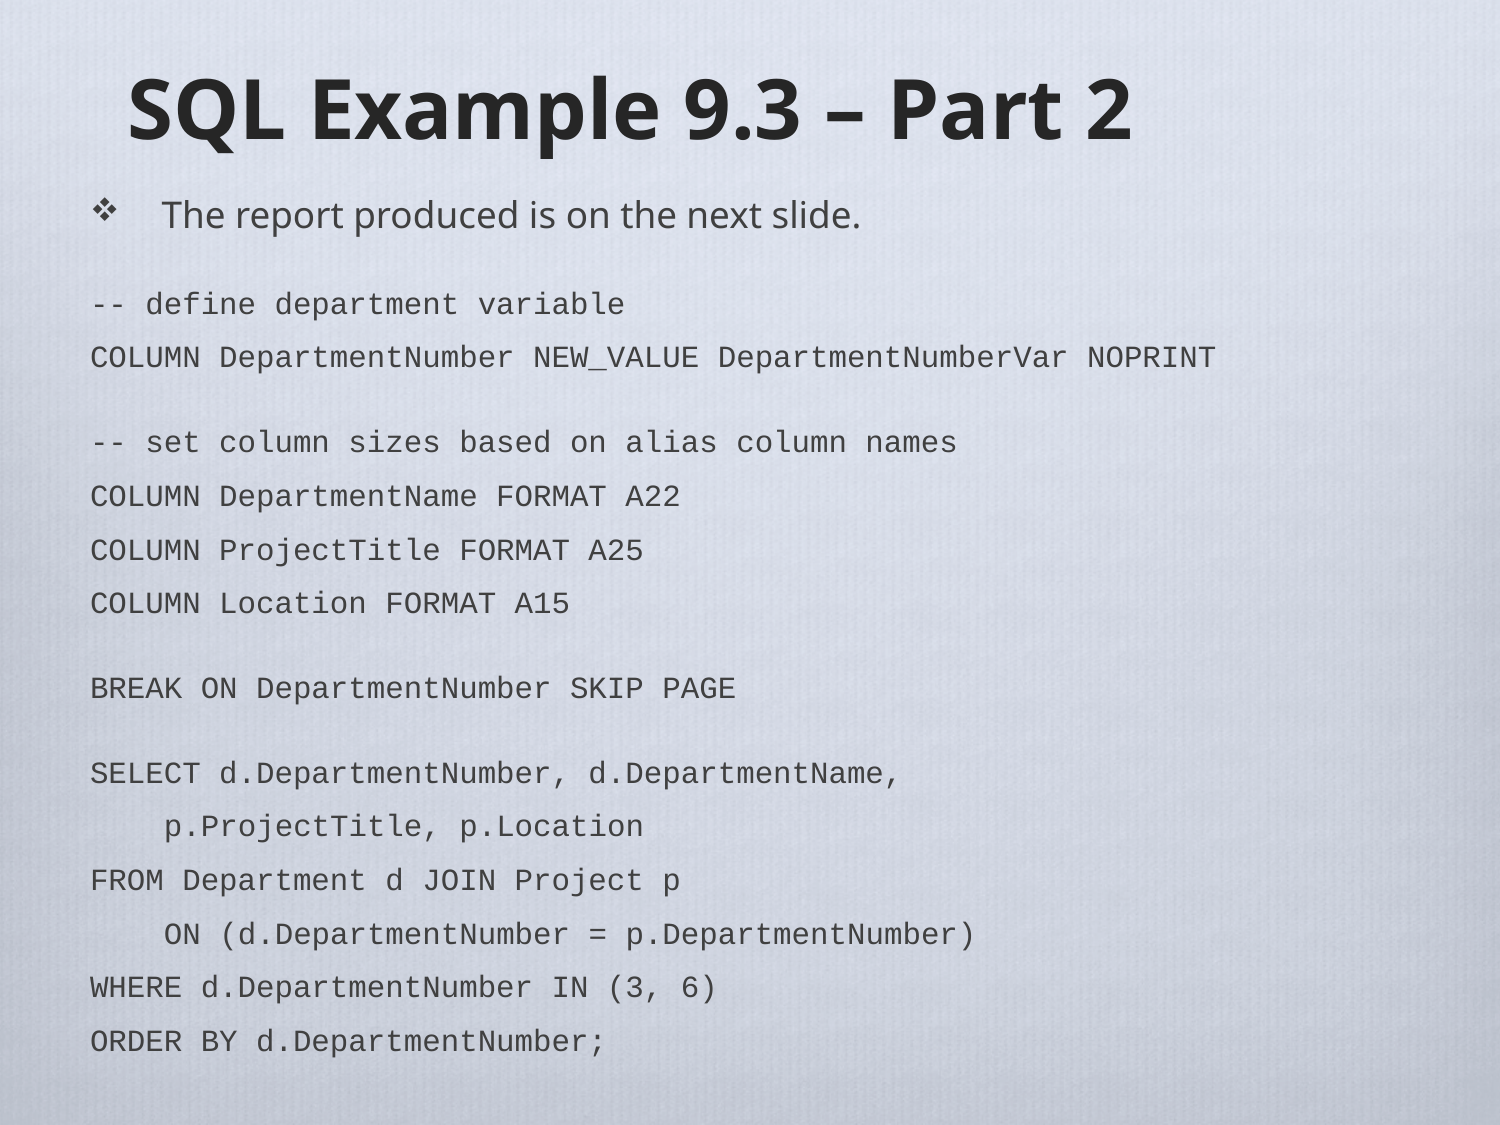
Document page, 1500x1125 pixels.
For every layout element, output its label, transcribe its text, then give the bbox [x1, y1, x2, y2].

list The report produced is on the next slide. -- define department variable COLUMN DepartmentNumber NEW_VALUE DepartmentNumberVar NOPRINT -- set column sizes based on alias column names COLUMN DepartmentName FORMAT A22 COLUMN ProjectTitle FORMAT A25 COLUMN Location FORMAT A15 BREAK ON DepartmentNumber SKIP PAGE SELECT d.DepartmentNumber, d.DepartmentName, p.ProjectTitle, p.Location FROM Department d JOIN Project p ON (d.DepartmentNumber = p.DepartmentNumber) WHERE d.DepartmentNumber IN (3, 6) ORDER BY d.DepartmentNumber; [75, 174, 1463, 1075]
title SQL Example 9.3 – Part 2 [112, 50, 1388, 163]
